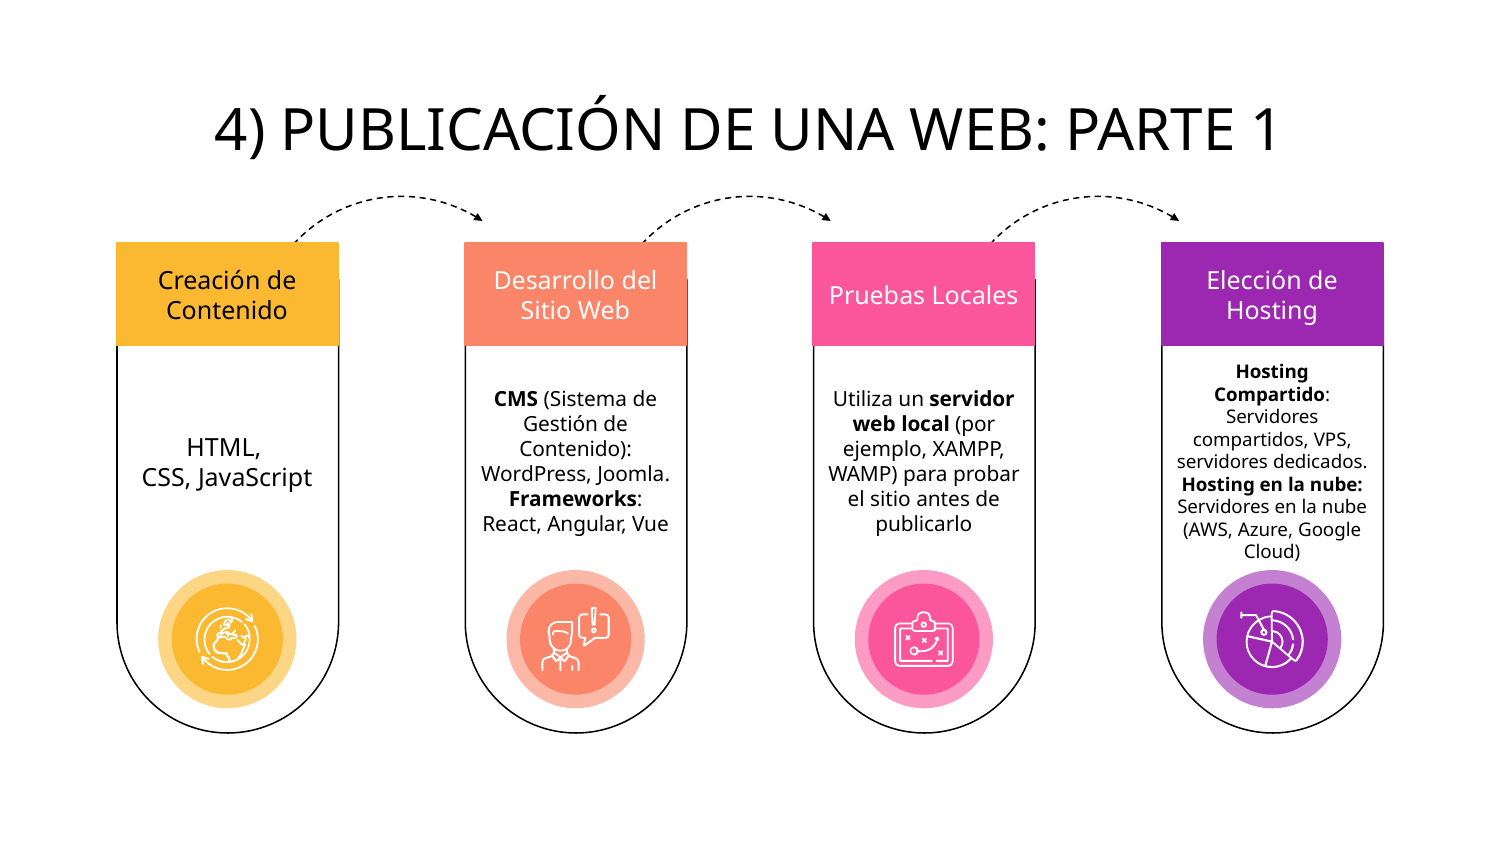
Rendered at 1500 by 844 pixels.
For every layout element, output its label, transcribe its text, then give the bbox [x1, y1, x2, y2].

text_box [296, 196, 483, 343]
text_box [893, 611, 954, 668]
title 4) PUBLICACIÓN DE UNA WEB: PARTE 1 [116, 88, 1383, 167]
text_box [195, 607, 260, 672]
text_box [541, 606, 611, 672]
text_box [1161, 242, 1384, 734]
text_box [116, 242, 339, 734]
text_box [464, 242, 688, 734]
text_box [992, 196, 1180, 343]
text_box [812, 242, 1036, 734]
text_box [644, 196, 831, 343]
